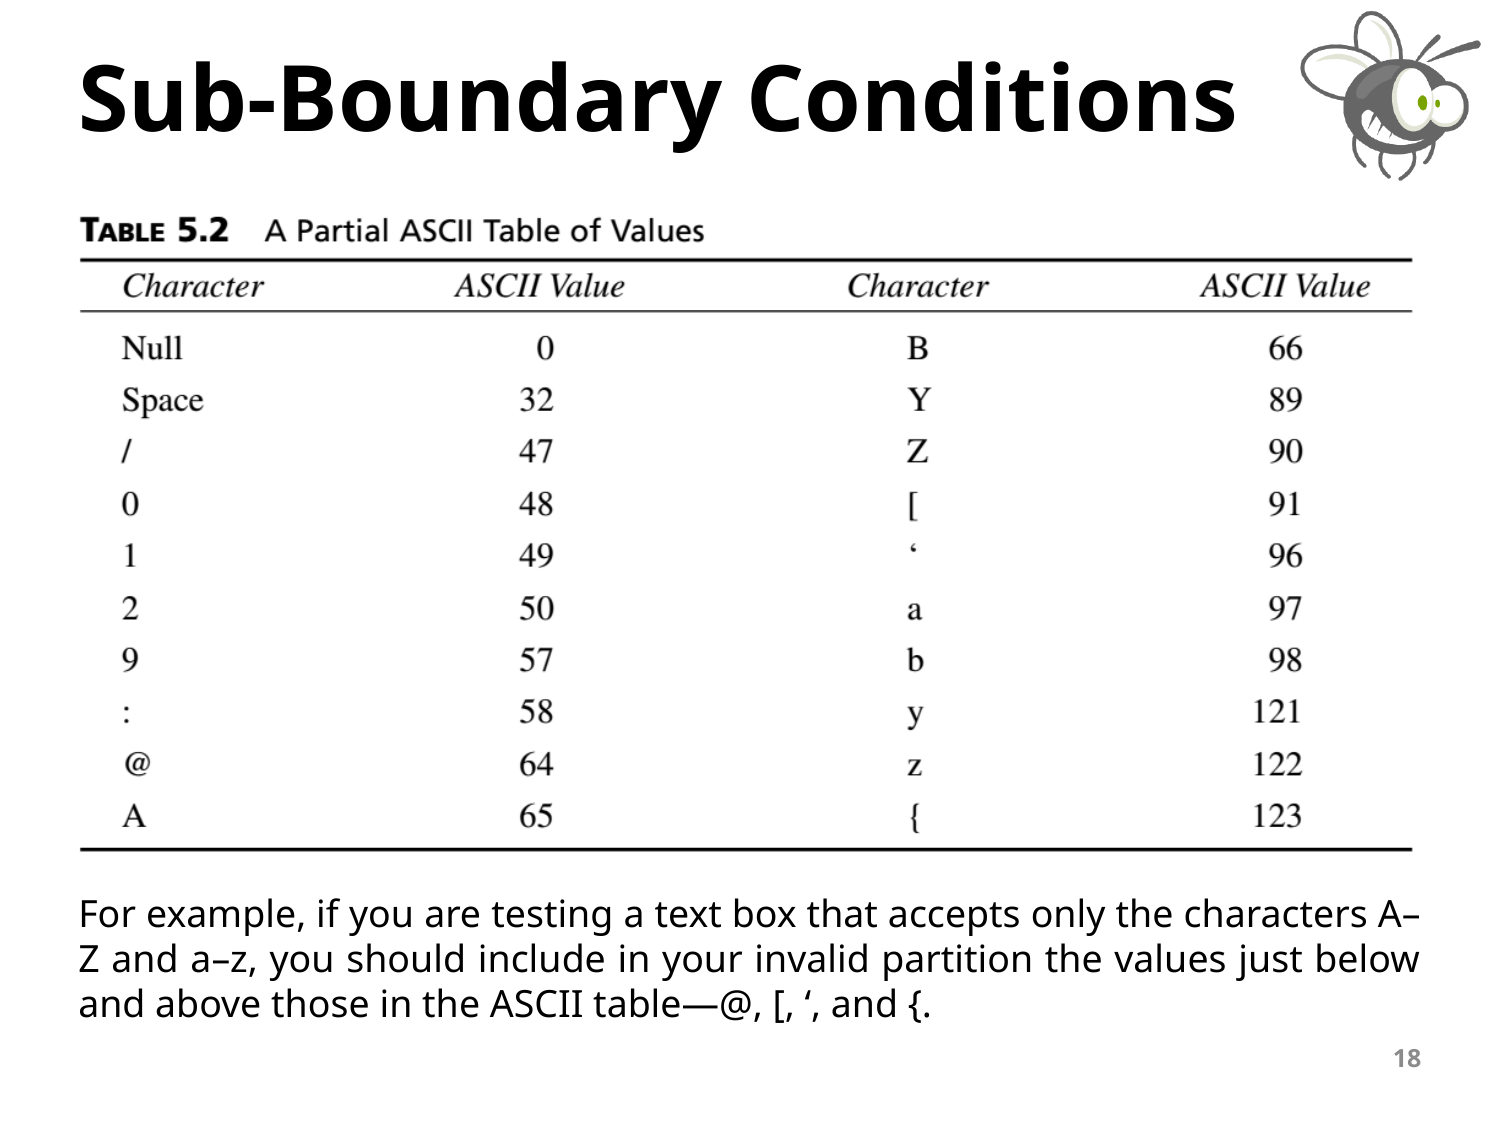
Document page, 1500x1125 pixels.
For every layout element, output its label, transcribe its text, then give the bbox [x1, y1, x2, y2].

picture [1291, 1, 1488, 187]
title Sub-Boundary Conditions [63, 43, 1437, 161]
slide_number 18 [1275, 1033, 1437, 1090]
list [63, 201, 1437, 870]
text_box For example, if you are testing a text box that accepts only the characters A–Z and a–z, you should include in your invalid partition the values just below and above those in the ASCII table—@, [, ‘, and {. [63, 882, 1437, 1033]
